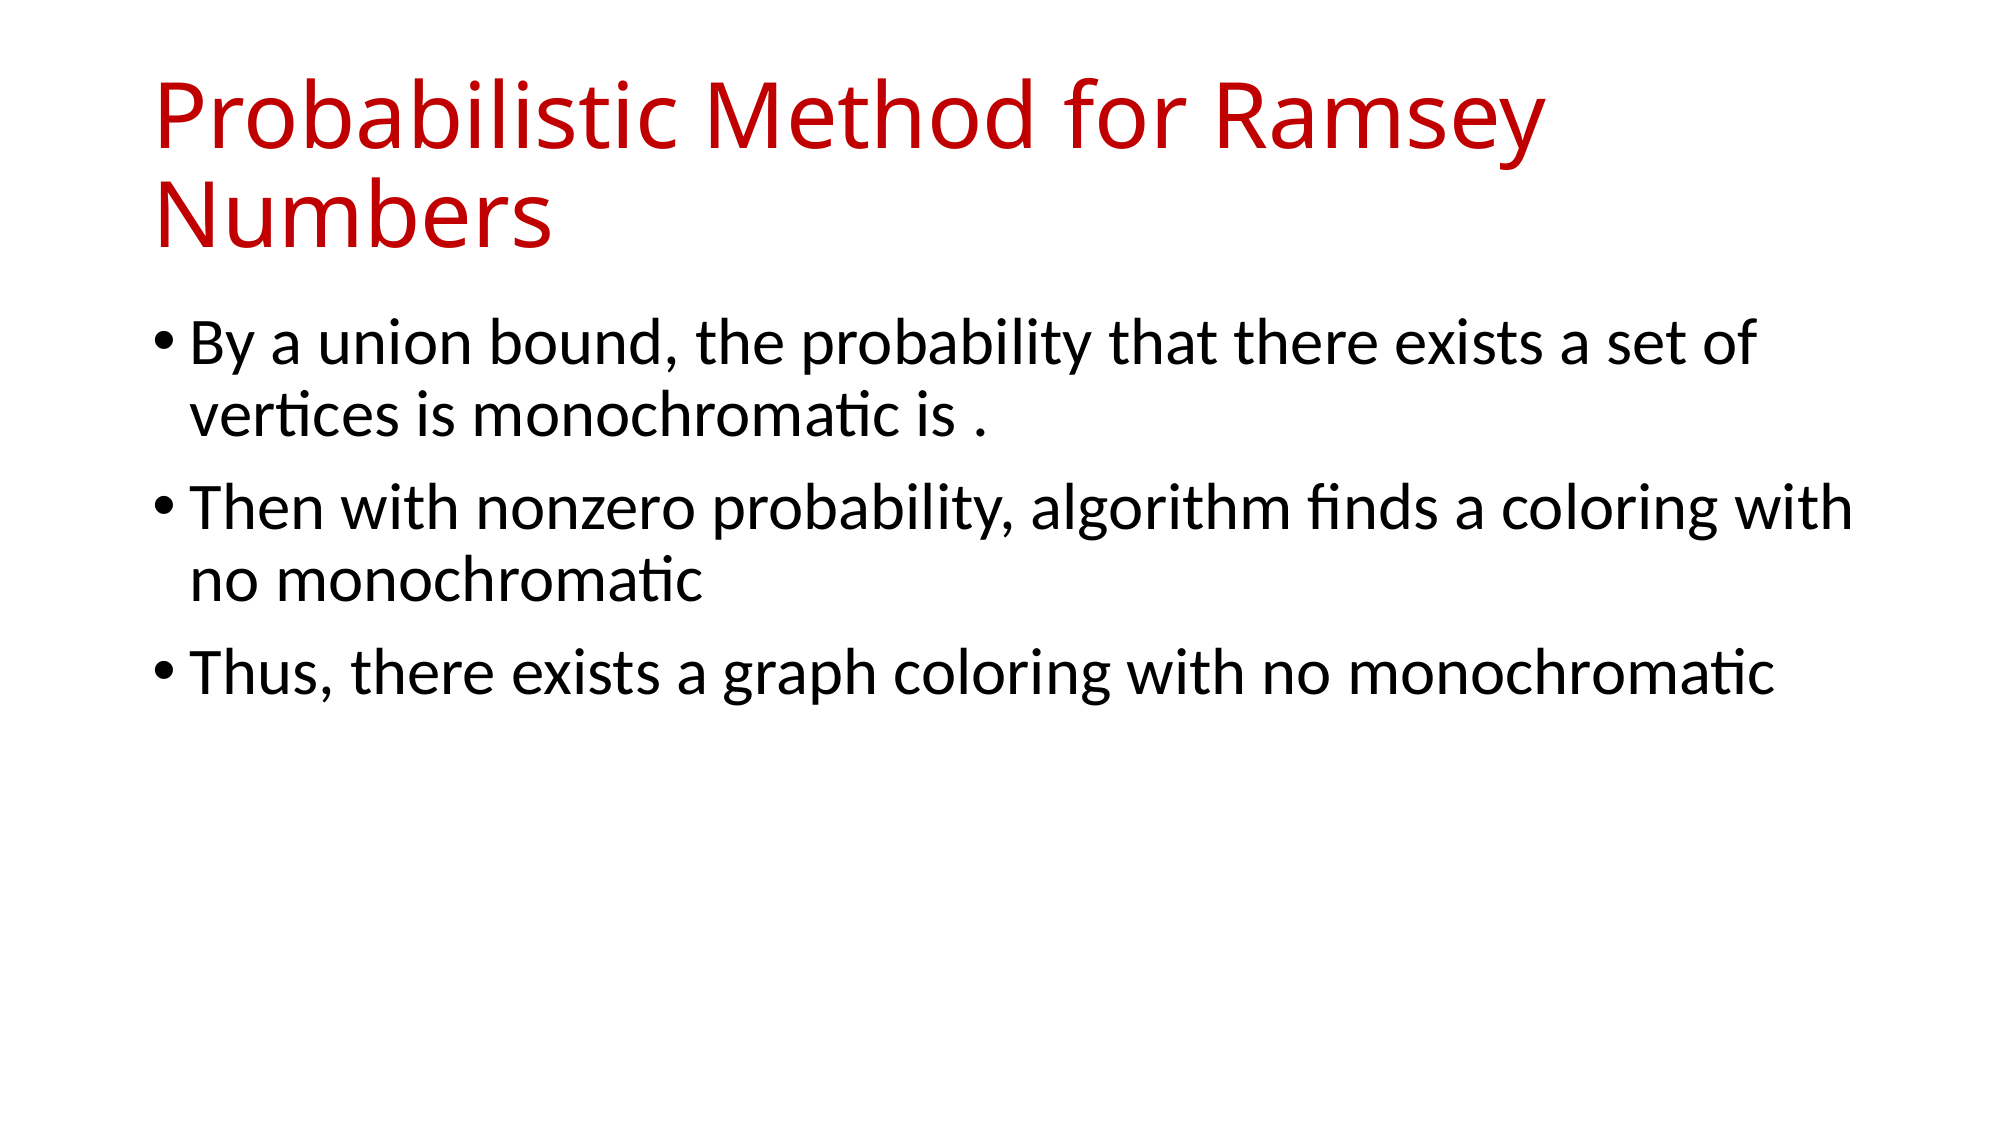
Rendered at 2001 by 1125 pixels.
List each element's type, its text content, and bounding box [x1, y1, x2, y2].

title Probabilistic Method for Ramsey Numbers [137, 59, 1906, 278]
